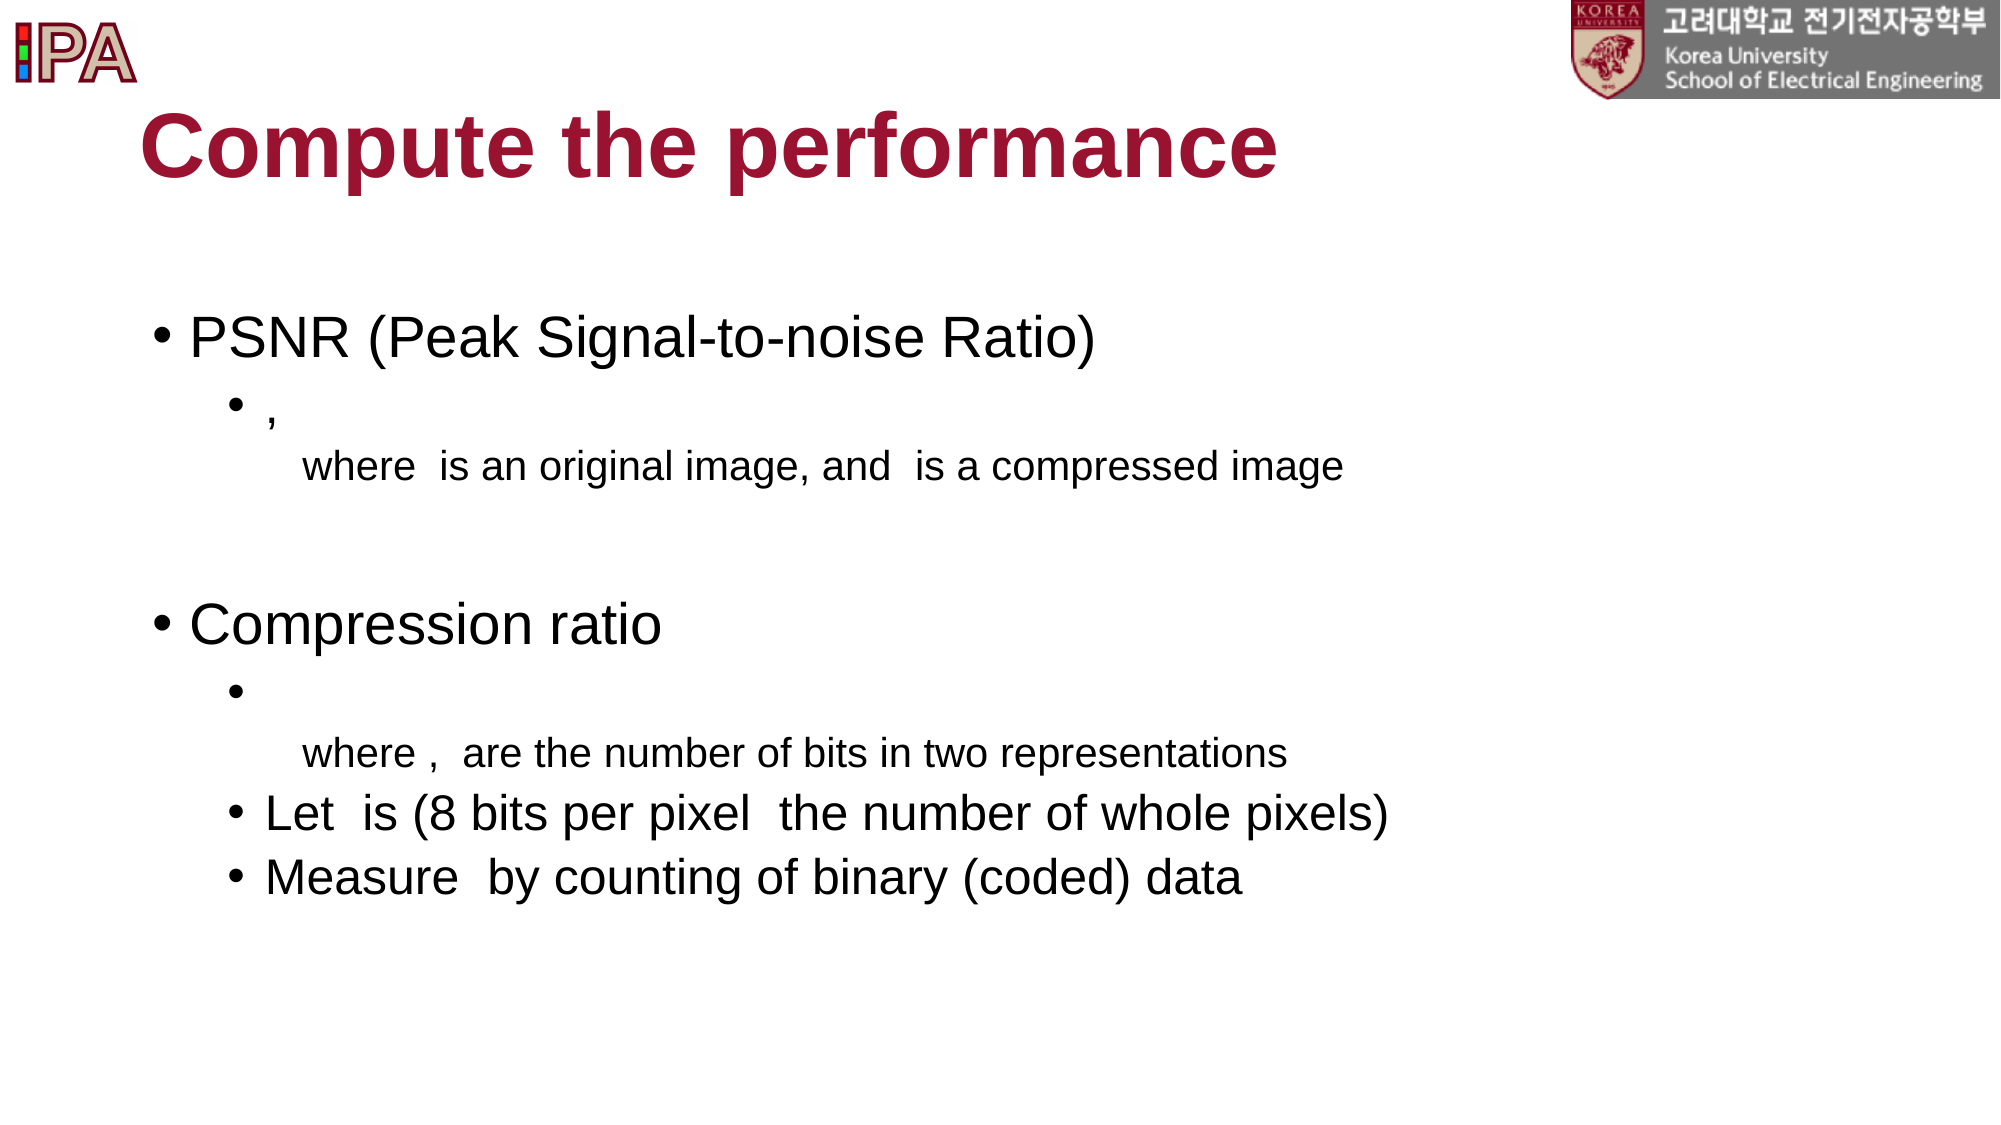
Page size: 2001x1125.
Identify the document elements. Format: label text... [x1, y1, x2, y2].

title Compute the performance [124, 38, 1850, 257]
picture [15, 22, 138, 83]
picture [1570, 0, 2001, 100]
